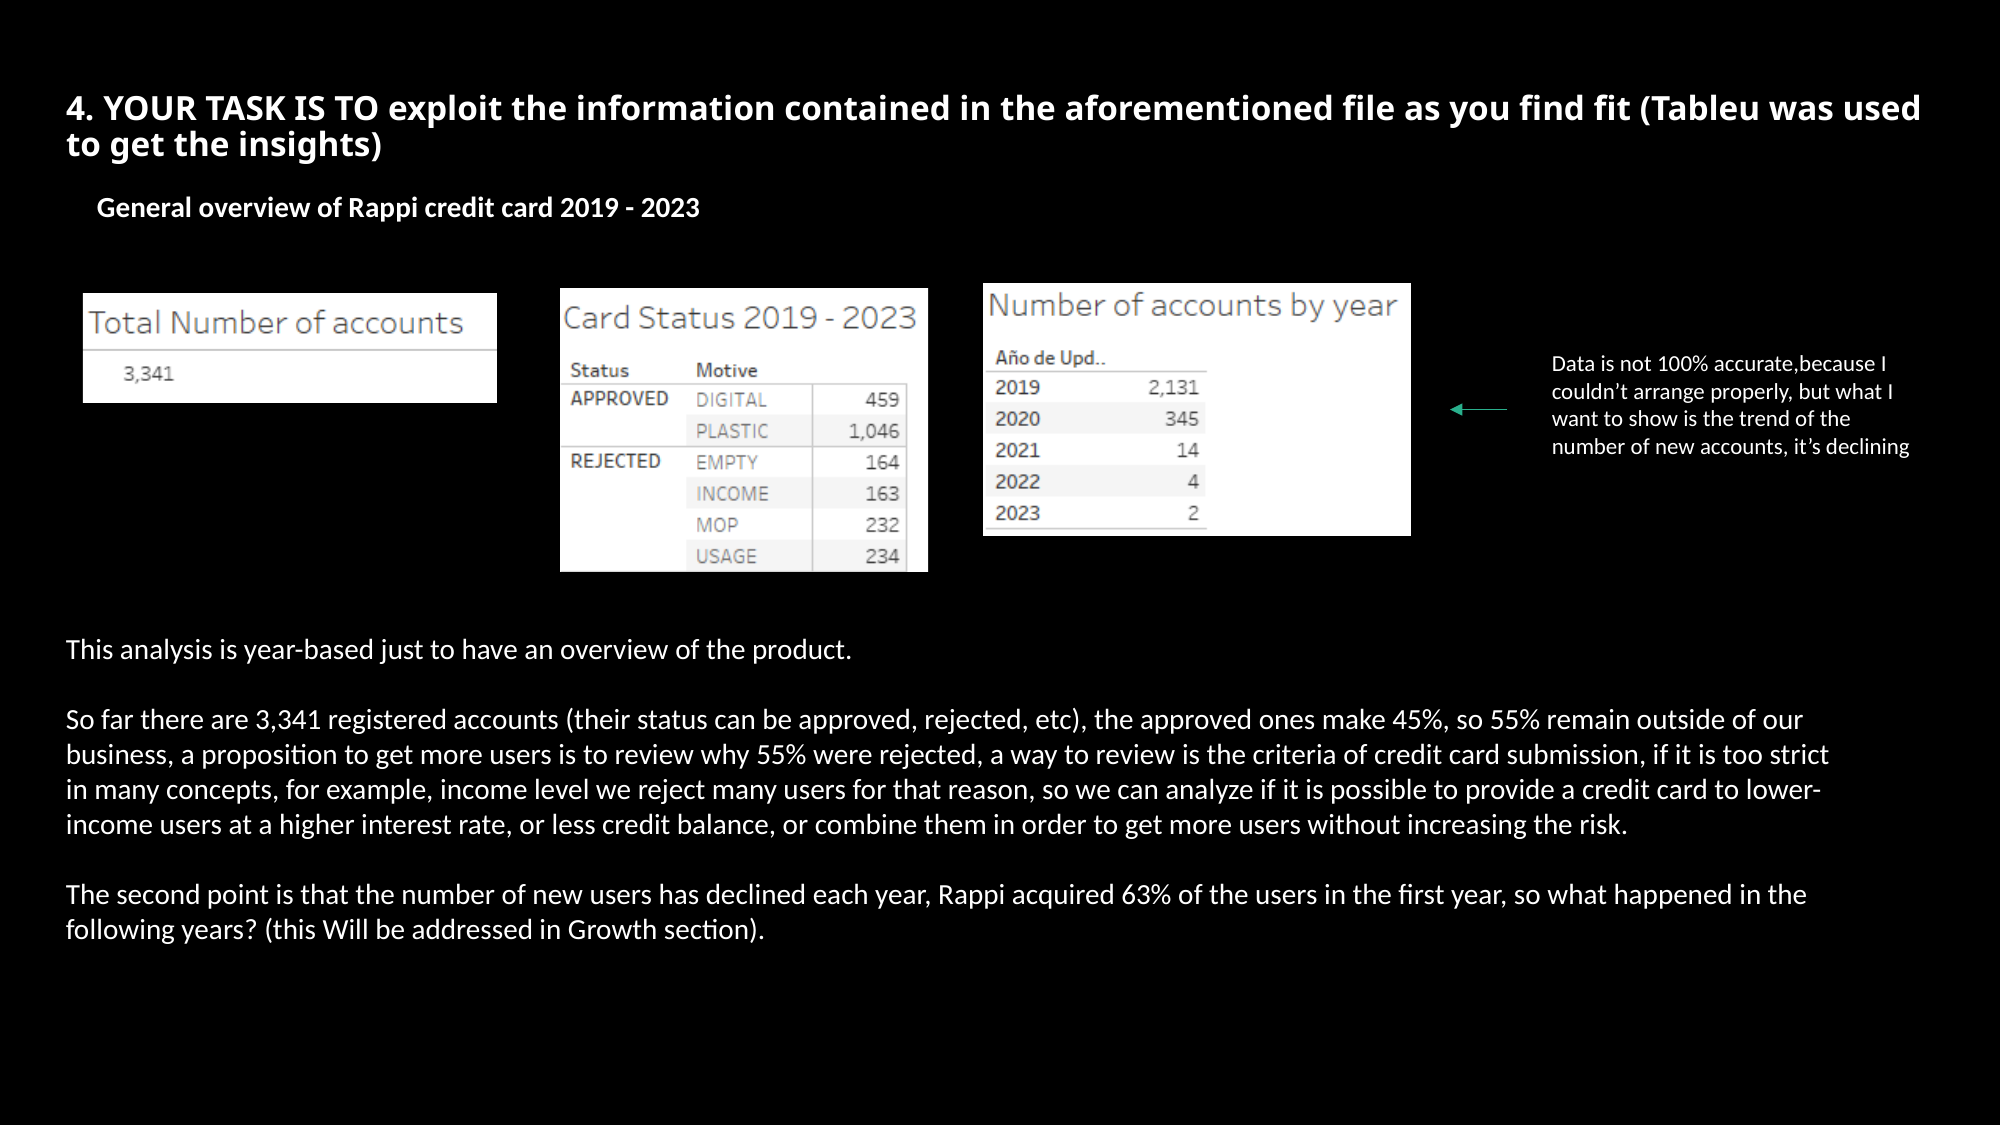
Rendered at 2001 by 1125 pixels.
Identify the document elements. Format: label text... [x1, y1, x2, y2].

picture [560, 288, 929, 572]
title 4. YOUR TASK IS TO exploit the information contained in the aforementioned file as you find fit (Tableu was used to get the insights) [51, 18, 1971, 237]
text_box This analysis is year-based just to have an overview of the product. So far there are 3,341 registered accounts (their status can be approved, rejected, etc), the approved ones make 45%, so 55% remain outside of our business, a proposition to get more users is to review why 55% were rejected, a way to review is the criteria of credit card submission, if it is too strict in many concepts, for example, income level we reject many users for that reason, so we can analyze if it is possible to provide a credit card to lower-income users at a higher interest rate, or less credit balance, or combine them in order to get more users without increasing the risk. The second point is that the number of new users has declined each year, Rappi acquired 63% of the users in the first year, so what happened in the following years? (this Will be addressed in Growth section). [51, 623, 1861, 953]
text_box General overview of Rappi credit card 2019 - 2023 [82, 180, 889, 231]
picture [983, 283, 1411, 536]
picture [82, 293, 497, 403]
text_box Data is not 100% accurate,because I couldn’t arrange properly, but what I want to show is the trend of the number of new accounts, it’s declining [1537, 341, 1938, 467]
